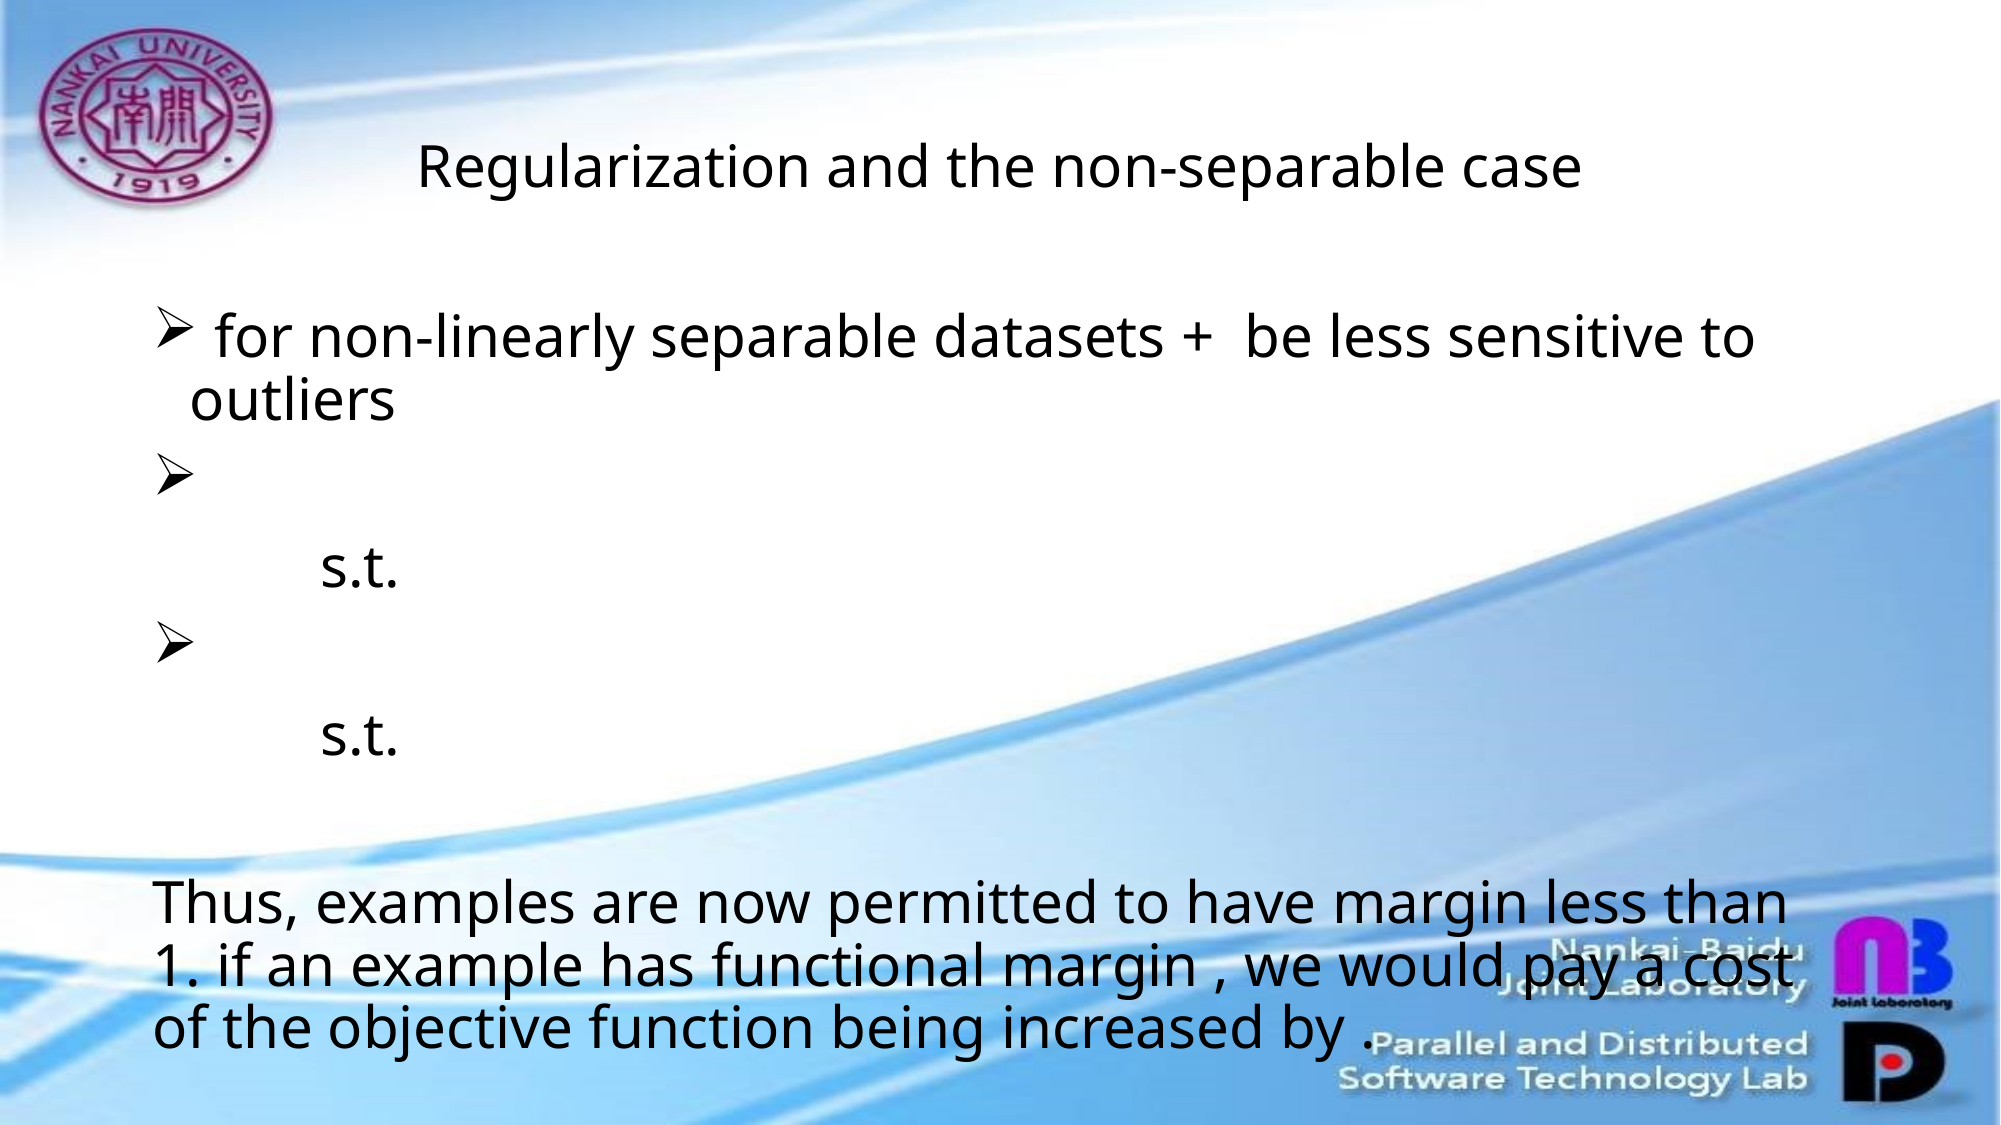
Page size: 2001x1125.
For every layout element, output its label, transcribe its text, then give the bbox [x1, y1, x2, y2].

picture [0, 0, 2001, 1125]
title Regularization and the non-separable case [137, 59, 1863, 278]
